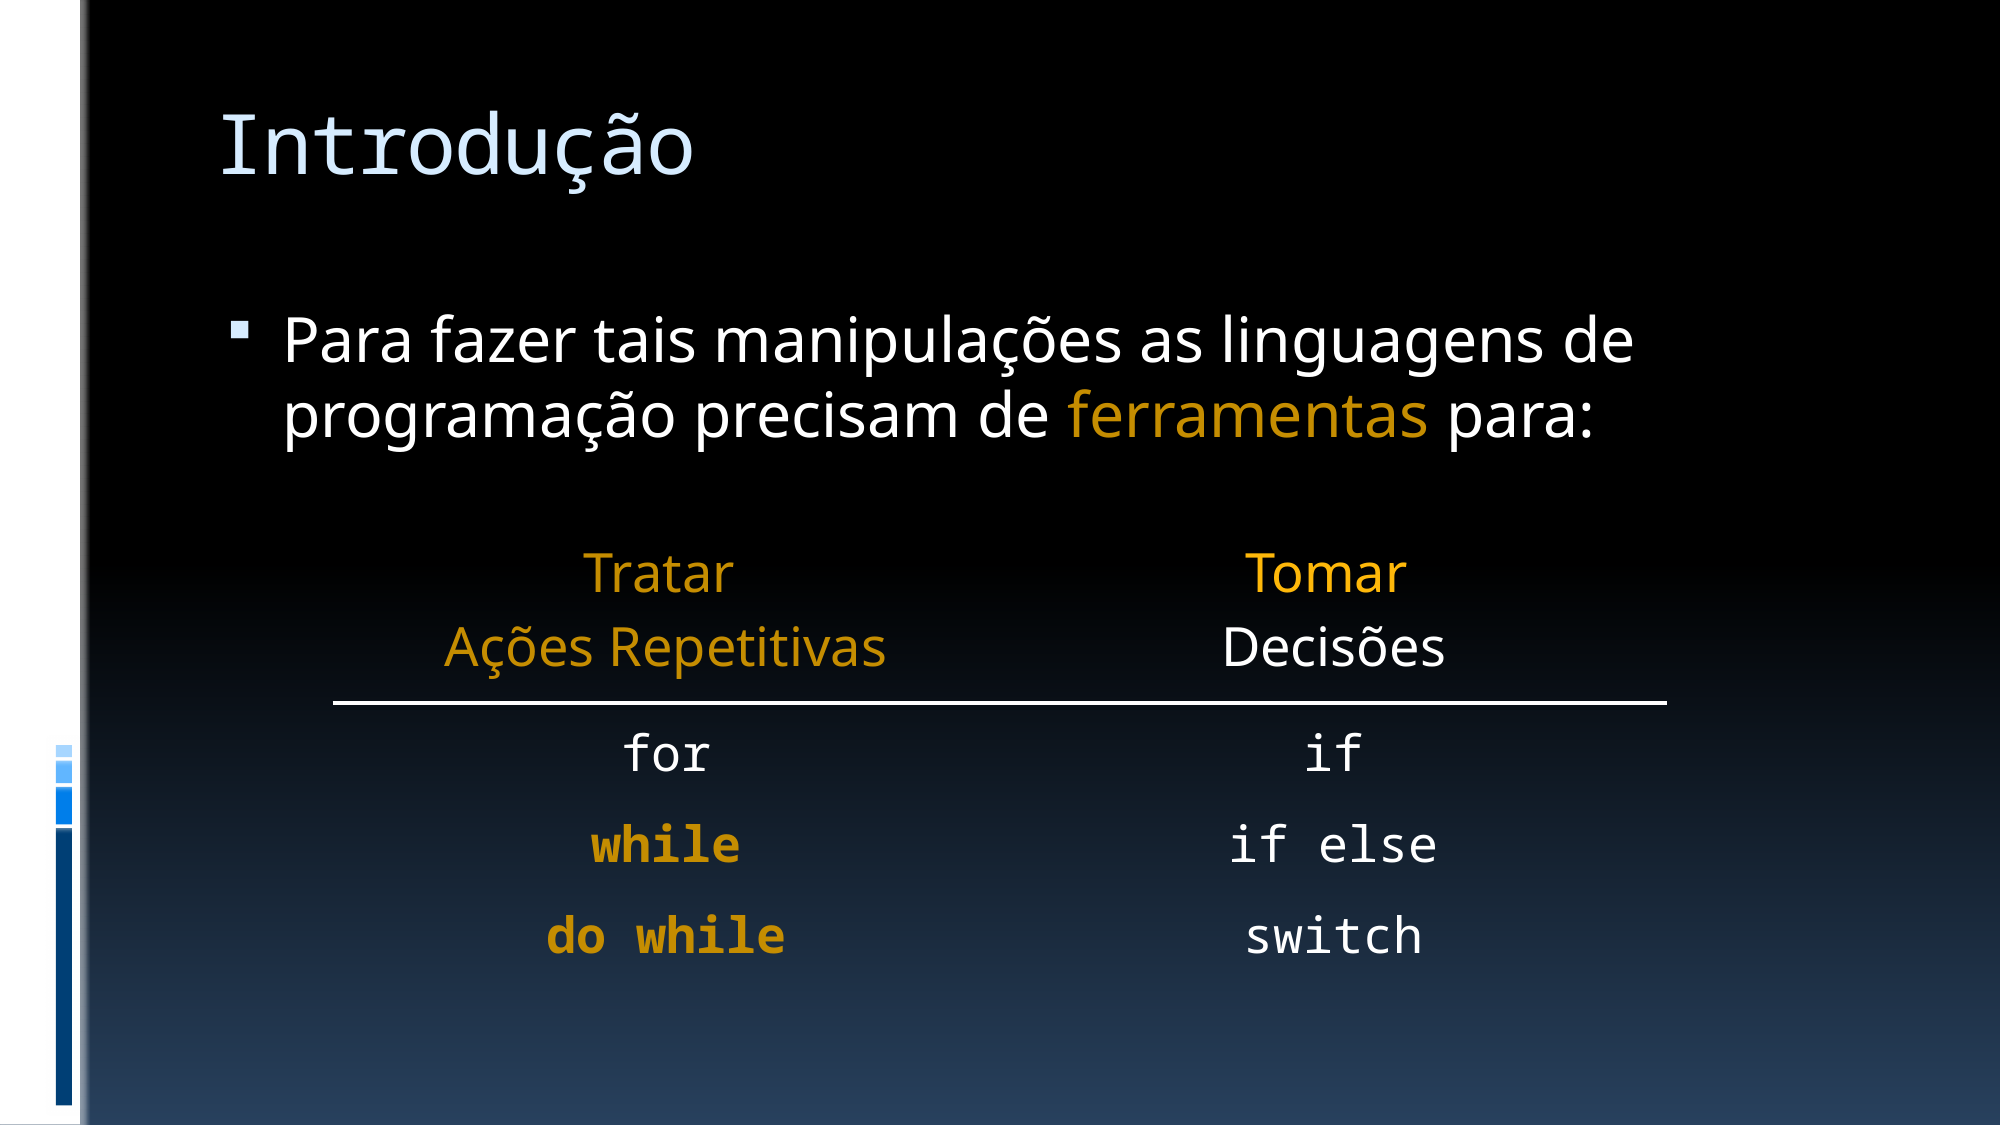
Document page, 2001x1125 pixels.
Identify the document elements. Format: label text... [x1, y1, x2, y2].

table_cell switch [1000, 885, 1667, 976]
table_cell if [1000, 705, 1667, 794]
table_cell for [333, 705, 1000, 794]
table_cell do while [333, 885, 1000, 976]
title Introdução [200, 83, 1900, 234]
list Para fazer tais manipulações as linguagens de programação precisam de ferramentas para: [200, 292, 1900, 1043]
table_header Tratar Ações Repetitivas [333, 527, 1000, 701]
table_cell if else [1000, 794, 1667, 885]
table_header Tomar Decisões [1000, 527, 1667, 701]
table_cell while [333, 794, 1000, 885]
